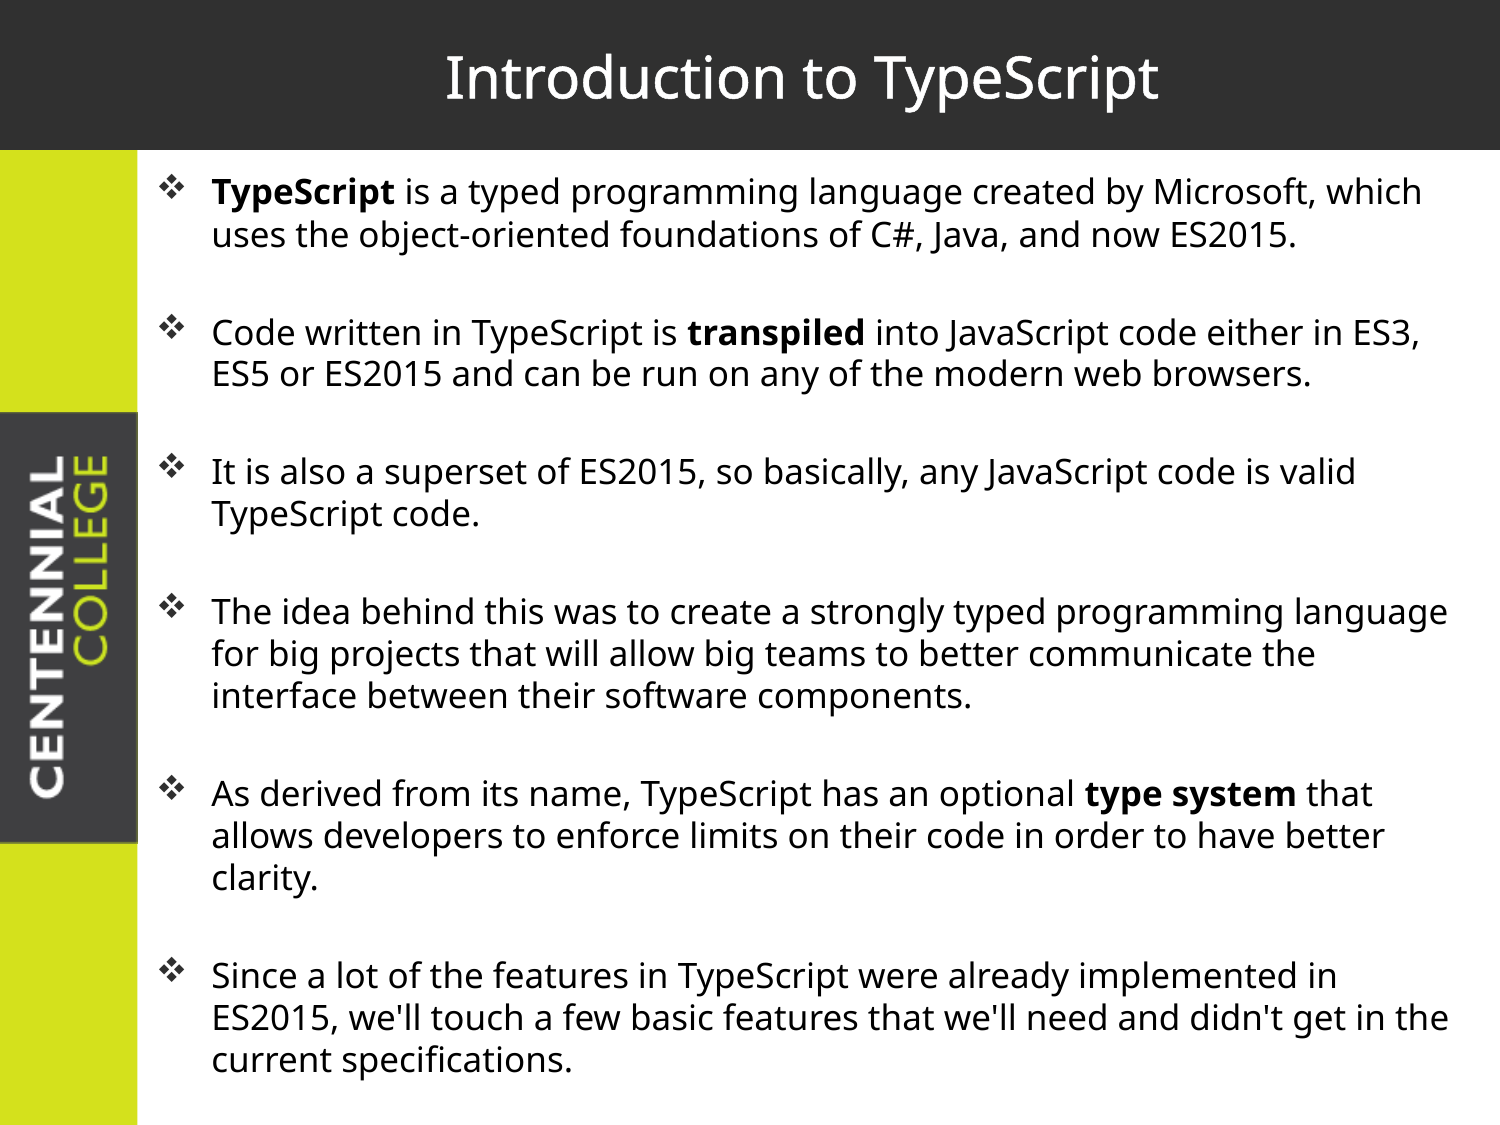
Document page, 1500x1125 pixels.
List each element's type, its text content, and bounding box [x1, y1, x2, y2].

list TypeScript is a typed programming language created by Microsoft, which uses the object-oriented foundations of C#, Java, and now ES2015. Code written in TypeScript is transpiled into JavaScript code either in ES3, ES5 or ES2015 and can be run on any of the modern web browsers. It is also a superset of ES2015, so basically, any JavaScript code is valid TypeScript code. The idea behind this was to create a strongly typed programming language for big projects that will allow big teams to better communicate the interface between their software components. As derived from its name, TypeScript has an optional type system that allows developers to enforce limits on their code in order to have better clarity. Since a lot of the features in TypeScript were already implemented in ES2015, we'll touch a few basic features that we'll need and didn't get in the current specifications. [141, 162, 1467, 1088]
title Introduction to TypeScript [137, 0, 1467, 150]
picture [0, 412, 138, 844]
